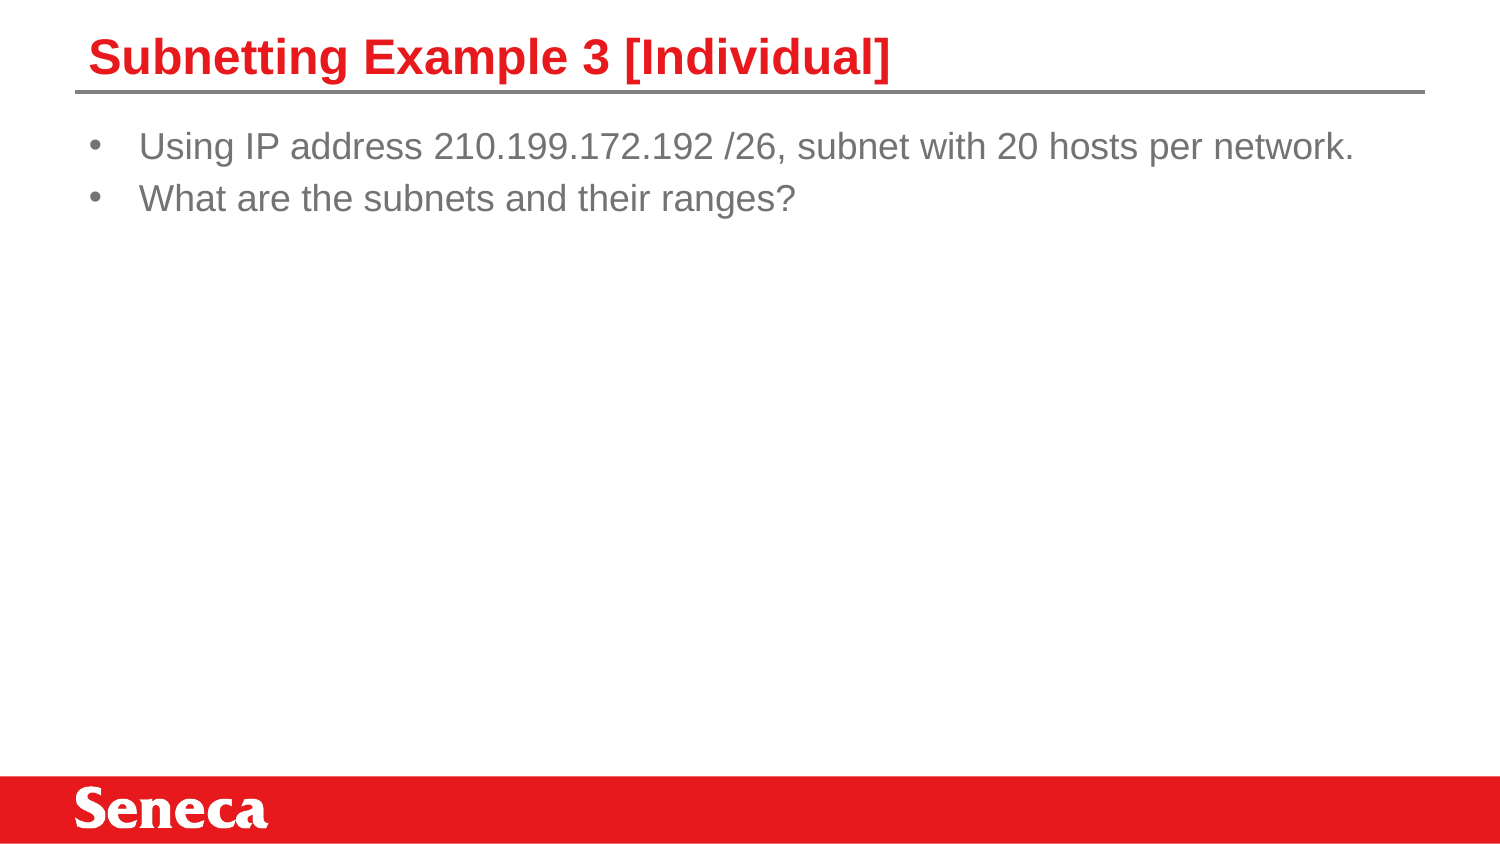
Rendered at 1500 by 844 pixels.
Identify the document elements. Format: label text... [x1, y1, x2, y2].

picture [73, 784, 270, 831]
list Using IP address 210.199.172.192 /26, subnet with 20 hosts per network. What are the subnets and their ranges? [75, 114, 1426, 740]
title Subnetting Example 3 [Individual] [75, 0, 1425, 92]
